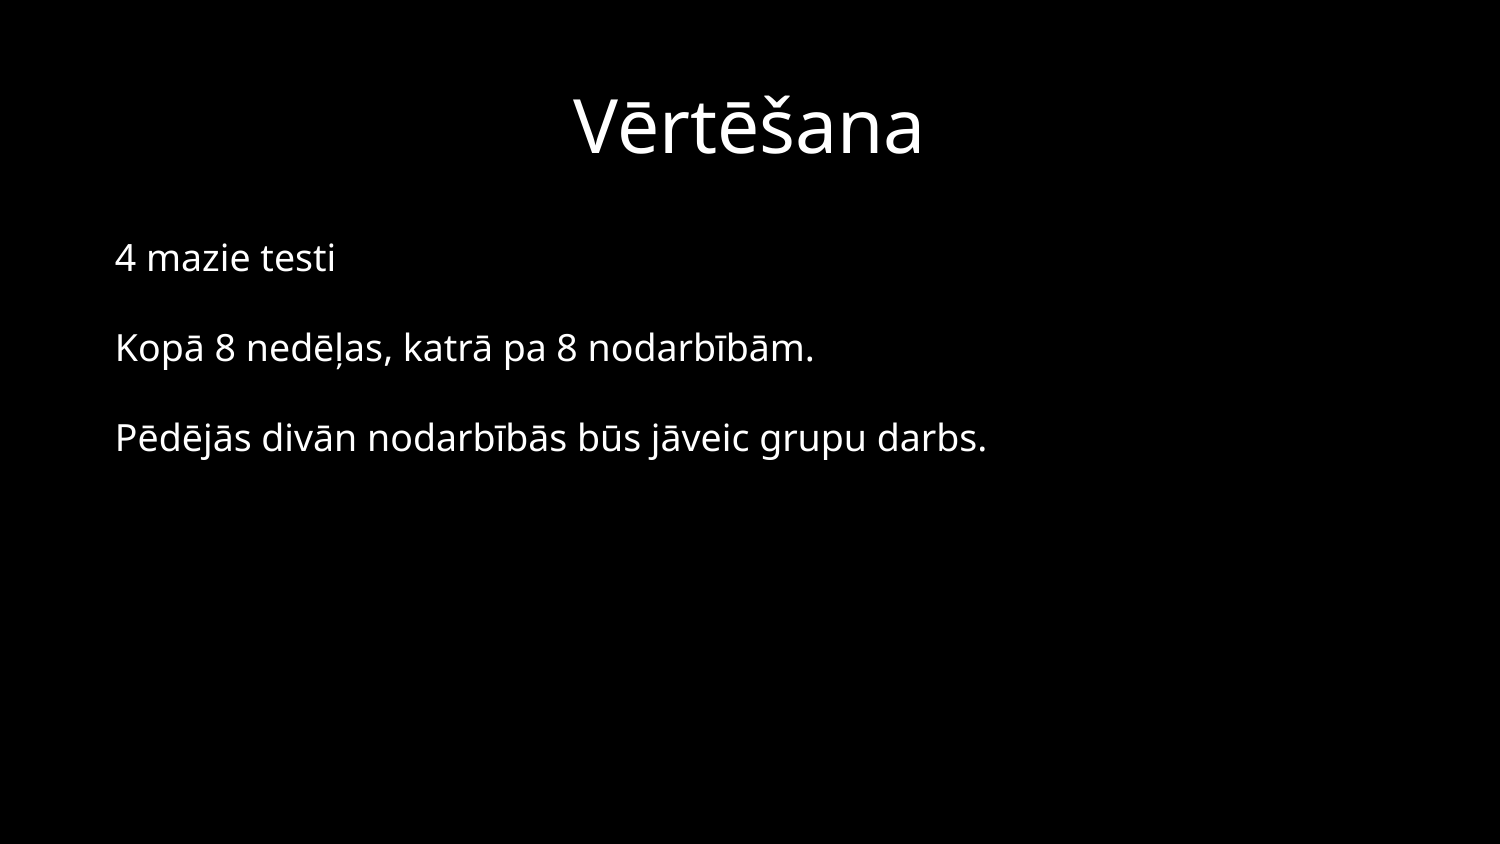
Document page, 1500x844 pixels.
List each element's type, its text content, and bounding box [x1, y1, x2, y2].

title Vērtēšana [51, 50, 1449, 184]
text_box 4 mazie testi Kopā 8 nedēļas, katrā pa 8 nodarbībām. Pēdējās divān nodarbībās būs jāveic grupu darbs. [99, 218, 1372, 716]
